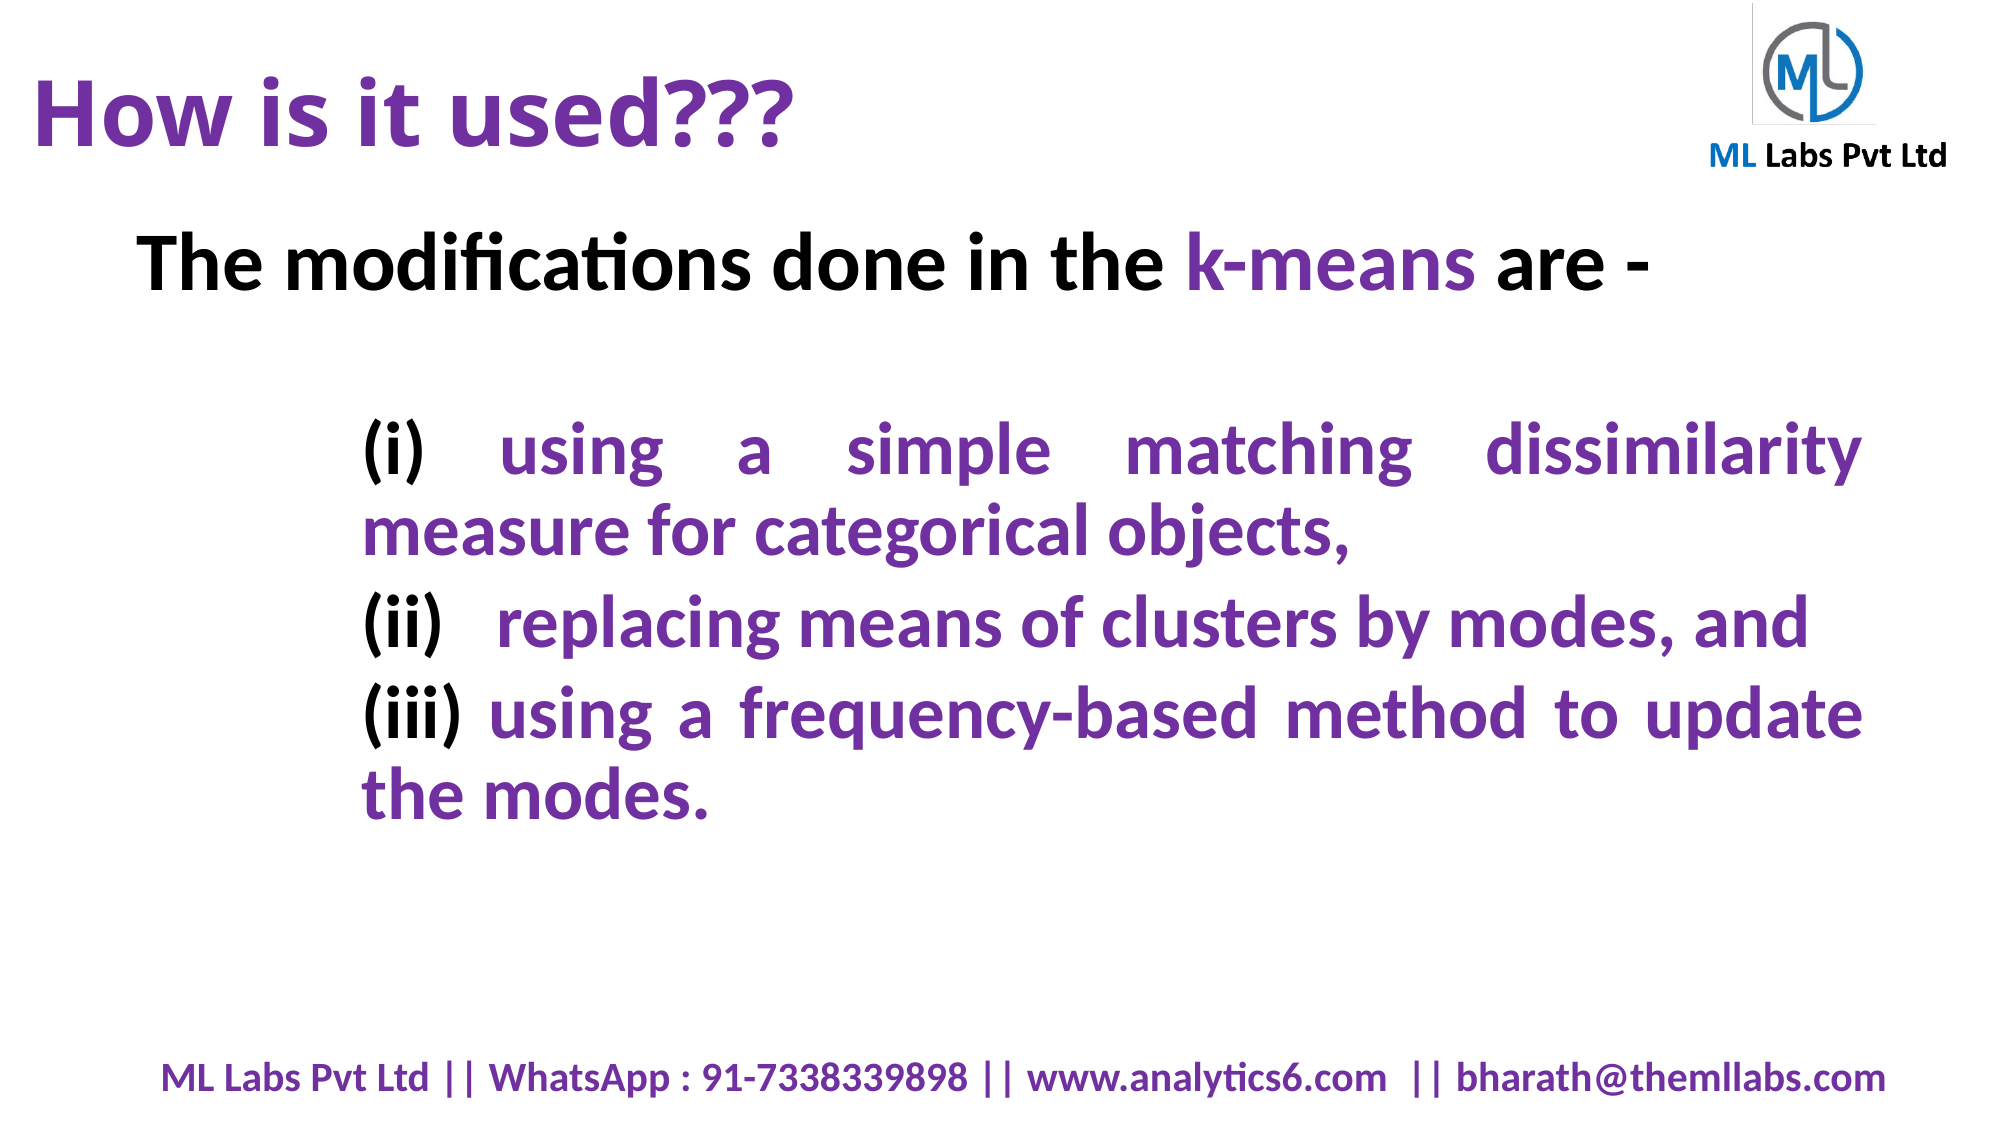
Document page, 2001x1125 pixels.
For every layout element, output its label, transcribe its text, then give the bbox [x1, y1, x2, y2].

title How is it used??? [15, 59, 1674, 211]
picture [1685, 3, 1970, 199]
list The modifications done in the k-means are - (i) using a simple matching dissimilarity measure for categorical objects, (ii) replacing means of clusters by modes, and (iii) using a frequency-based method to update the modes. [121, 210, 1881, 990]
